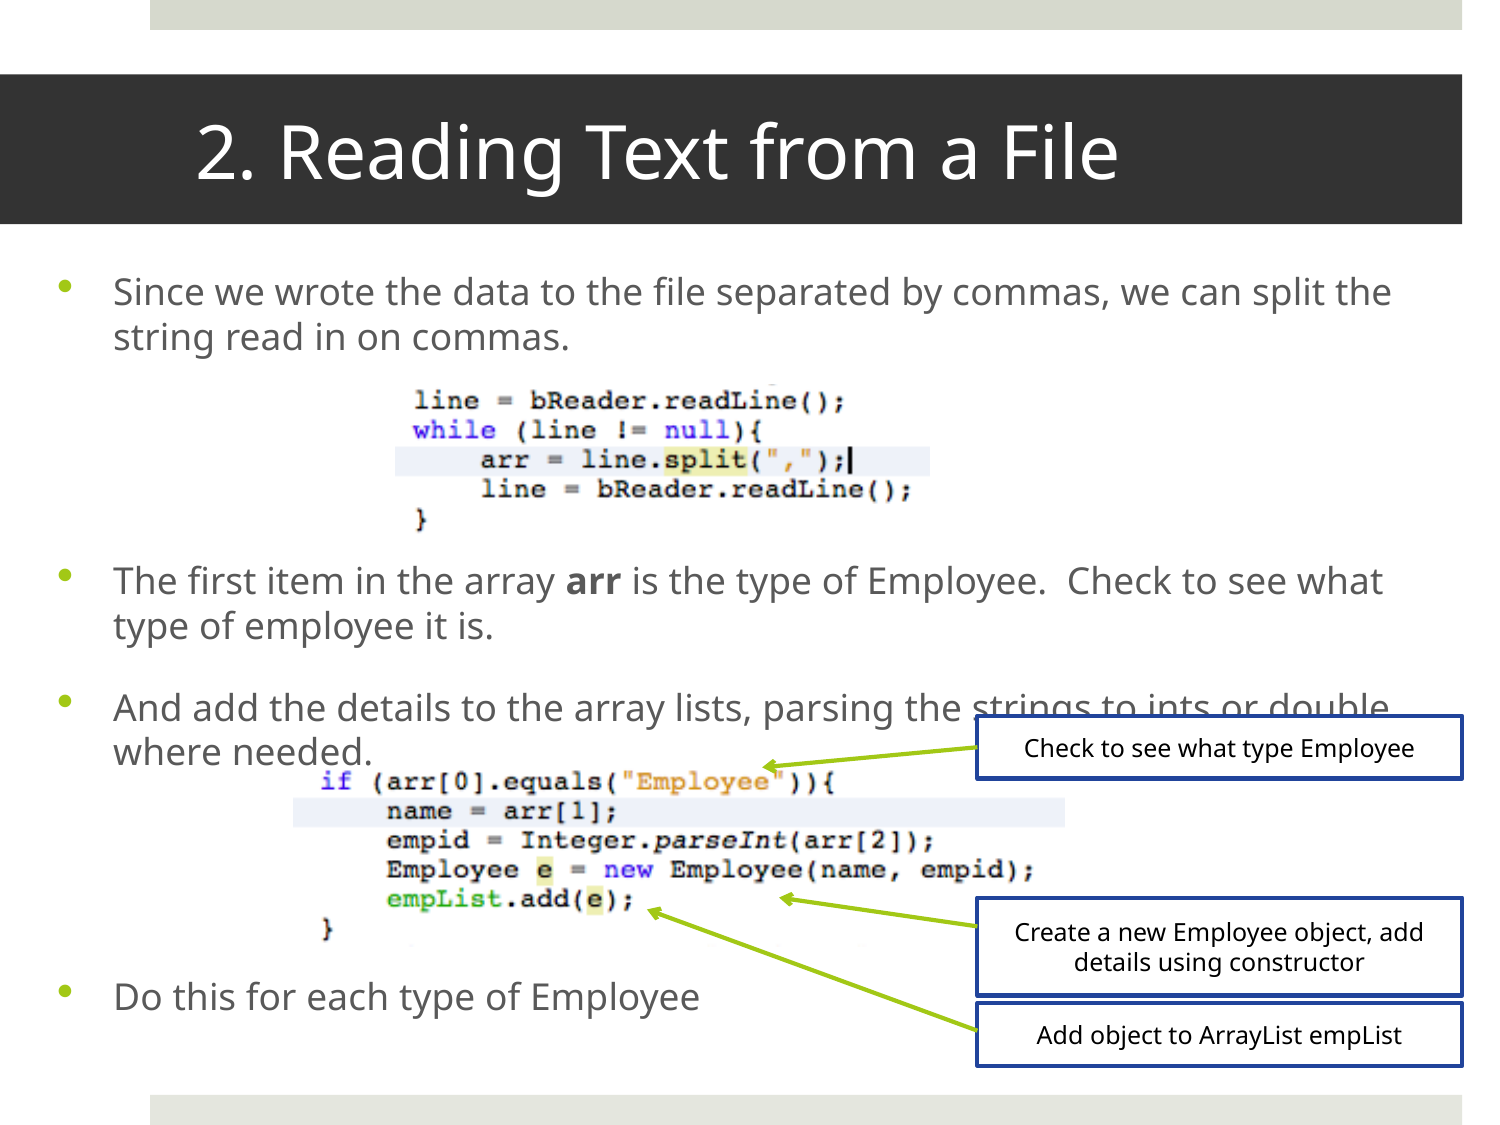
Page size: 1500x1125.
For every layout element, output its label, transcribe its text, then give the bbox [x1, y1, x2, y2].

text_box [646, 908, 978, 1032]
text_box Check to see what type Employee [975, 714, 1464, 781]
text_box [761, 746, 978, 768]
text_box Create a new Employee object, add details using constructor [978, 896, 1464, 998]
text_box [778, 897, 978, 908]
title 2. Reading Text from a File [0, 74, 1463, 225]
list Since we wrote the data to the file separated by commas, we can split the string read in on commas. The first item in the array arr is the type of Employee. Check to see what type of employee it is. And add the details to the array lists, parsing the strings to ints or double where needed. Do this for each type of Employee [44, 260, 1432, 1028]
text_box Add object to ArrayList empList [975, 1001, 1464, 1068]
picture [395, 384, 930, 544]
picture [293, 766, 1066, 948]
